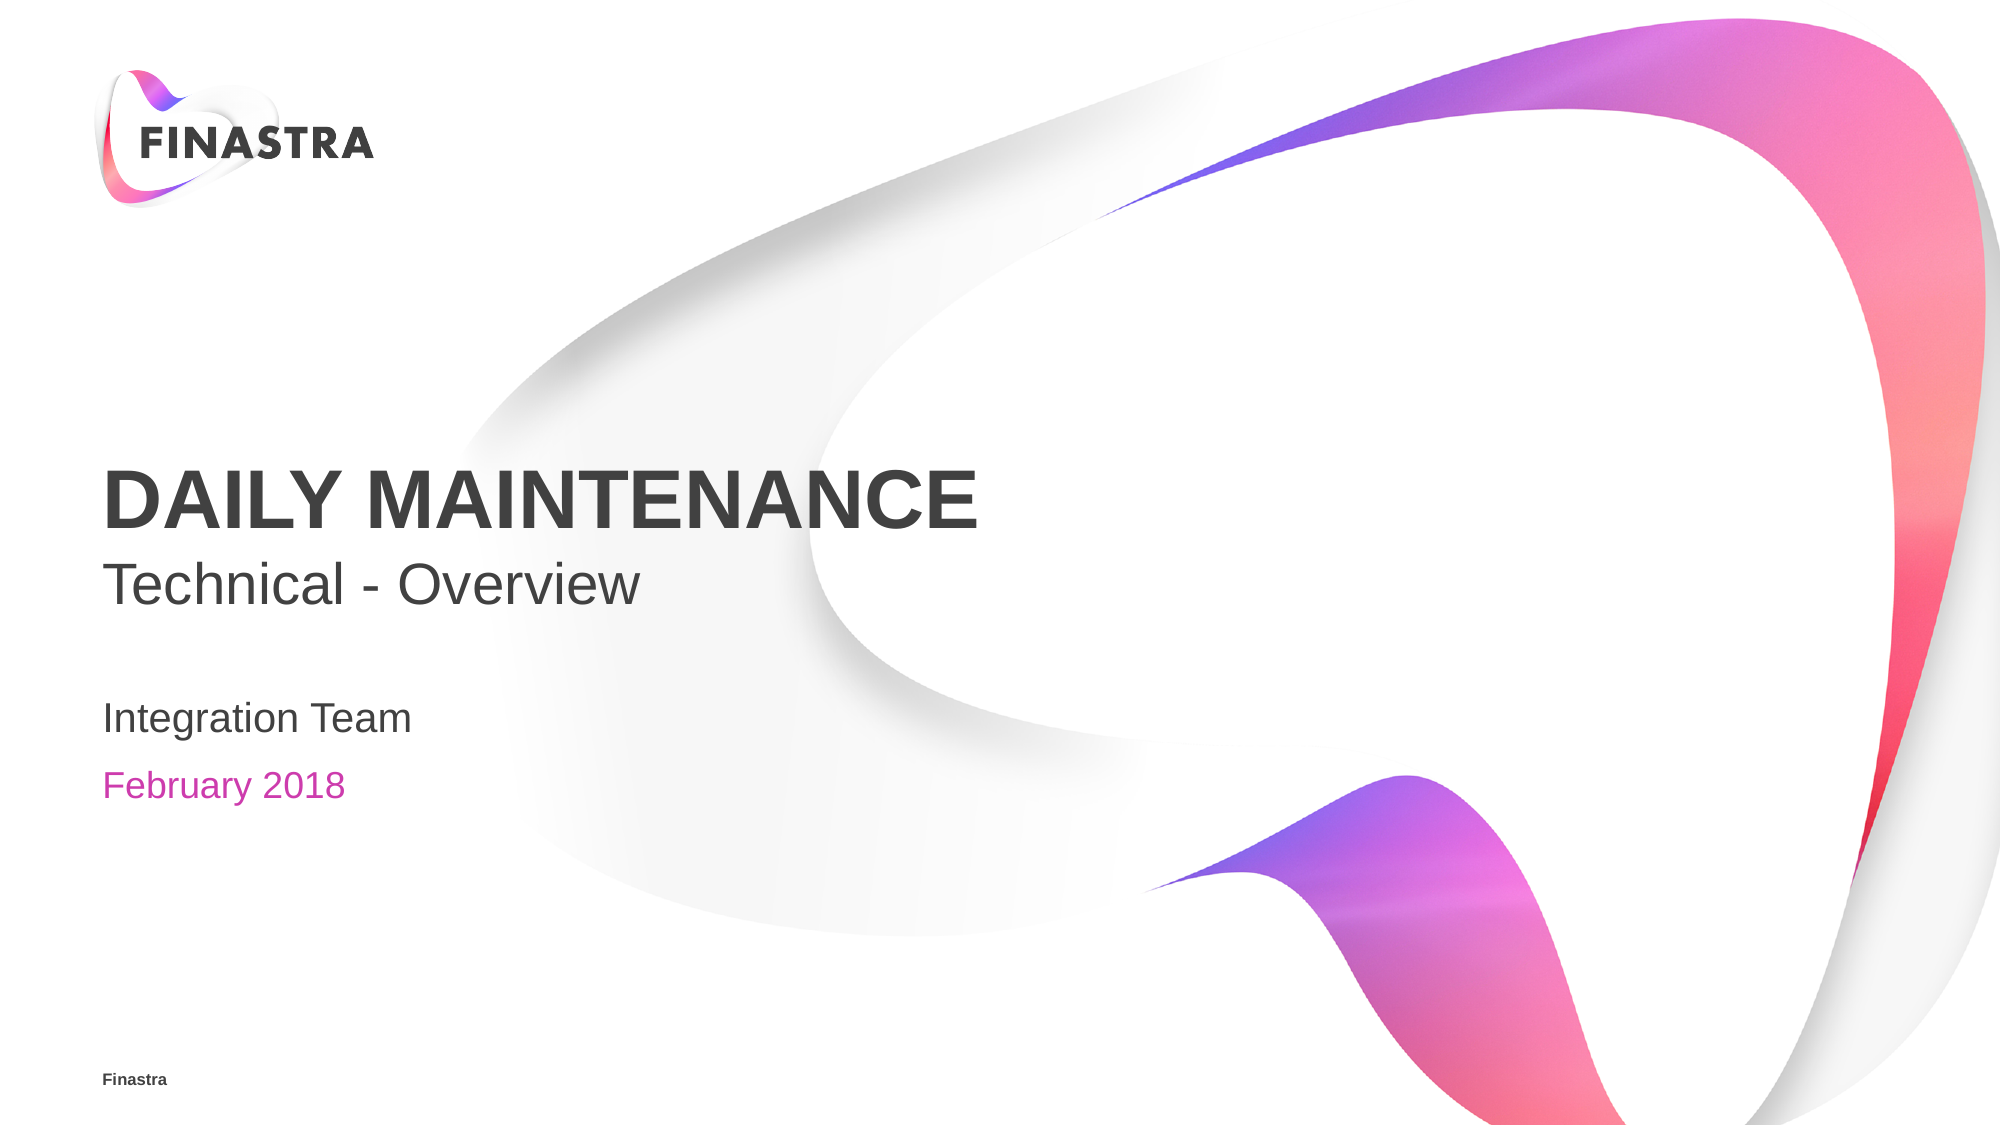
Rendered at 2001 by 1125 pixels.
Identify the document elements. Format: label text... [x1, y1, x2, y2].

picture [391, 0, 2000, 1125]
list Integration Team February 2018 [102, 696, 983, 858]
subtitle Technical - Overview [102, 554, 1603, 671]
picture [94, 70, 374, 208]
title Daily maintenance [102, 296, 1603, 545]
